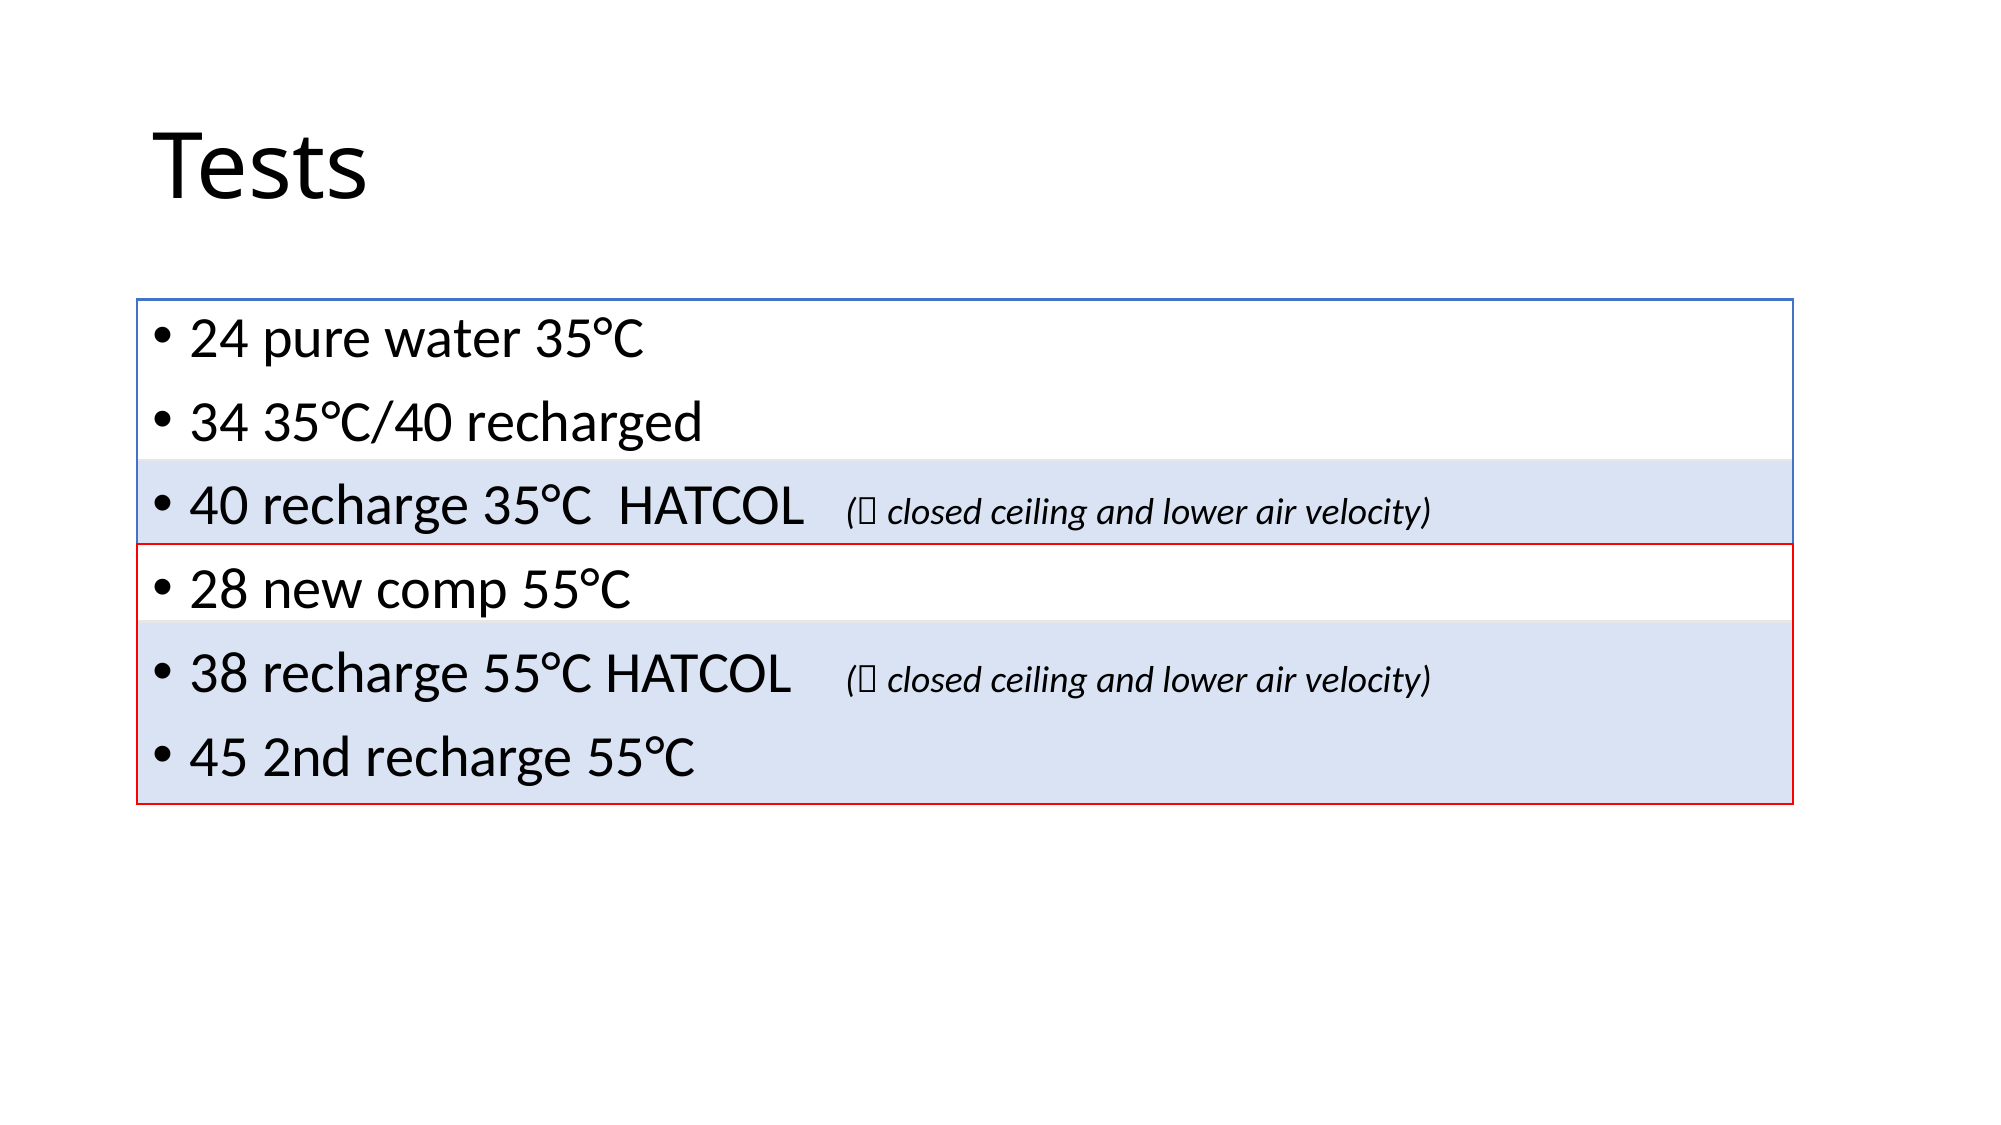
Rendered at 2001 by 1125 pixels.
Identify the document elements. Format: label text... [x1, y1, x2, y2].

title Tests [137, 59, 1863, 278]
list 24 pure water 35°C 34 35°C/40 recharged 40 recharge 35°C HATCOL ( closed ceiling and lower air velocity) 28 new comp 55°C 38 recharge 55°C HATCOL ( closed ceiling and lower air velocity) 45 2nd recharge 55°C [137, 299, 1863, 1014]
text_box [136, 298, 1794, 543]
text_box [136, 543, 1794, 805]
